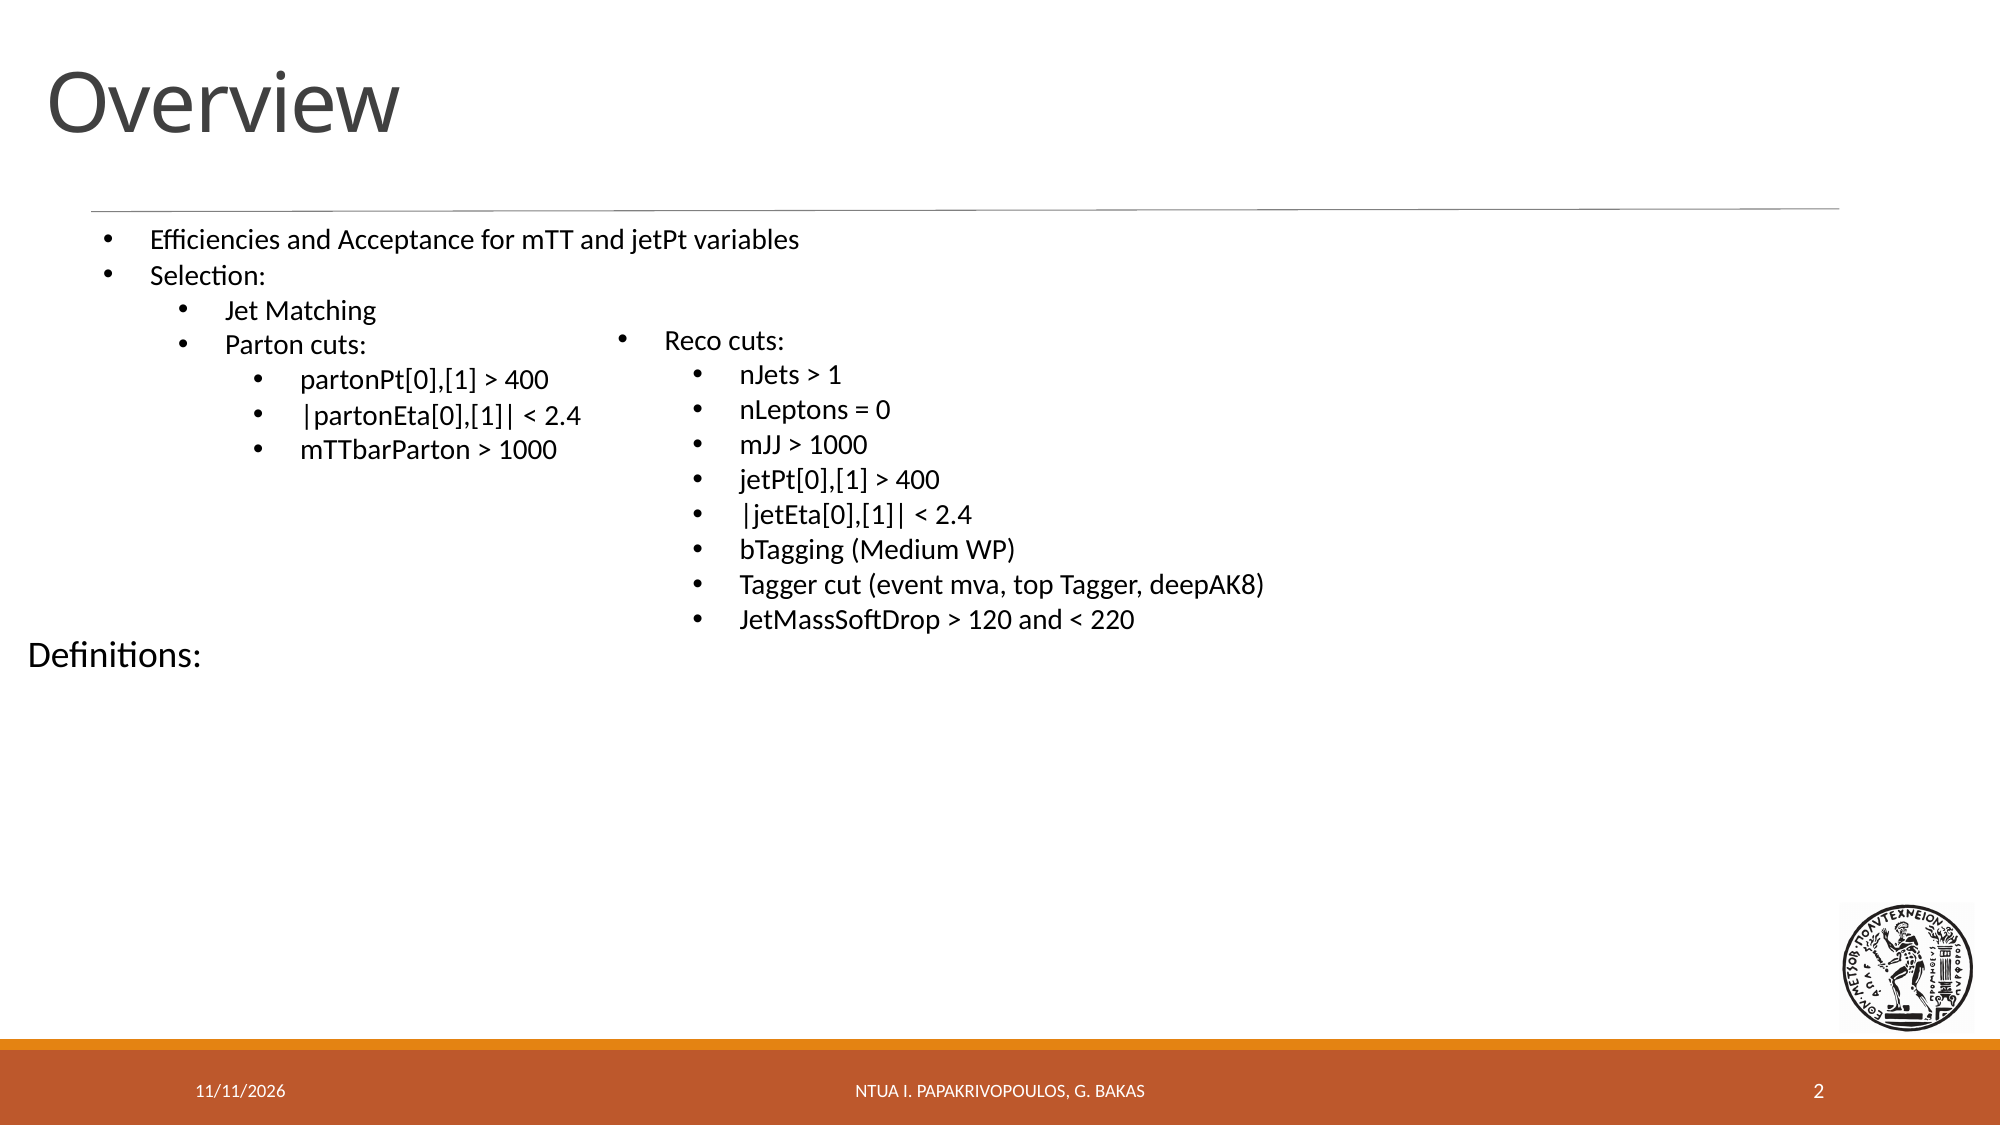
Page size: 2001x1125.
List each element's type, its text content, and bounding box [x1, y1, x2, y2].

footer NTUA I. Papakrivopoulos, G. Bakas [604, 1059, 1396, 1120]
text_box Overview [30, 34, 1756, 157]
slide_number 2 [1624, 1059, 1840, 1120]
text_box Reco cuts: nJets > 1 nLeptons = 0 mJJ > 1000 jetPt[0],[1] > 400 |jetEta[0],[1]| < 2.4 bTagging (Medium WP) Tagger cut (event mva, top Tagger, deepAK8) JetMassSoftDrop > 120 and < 220 [528, 313, 1367, 688]
text_box Efficiencies and Acceptance for mTT and jetPt variables Selection: Jet Matching Parton cuts: partonPt[0],[1] > 400 |partonEta[0],[1]| < 2.4 mTTbarParton > 1000 [88, 213, 1199, 508]
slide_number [180, 1059, 586, 1120]
picture [1839, 902, 1975, 1034]
